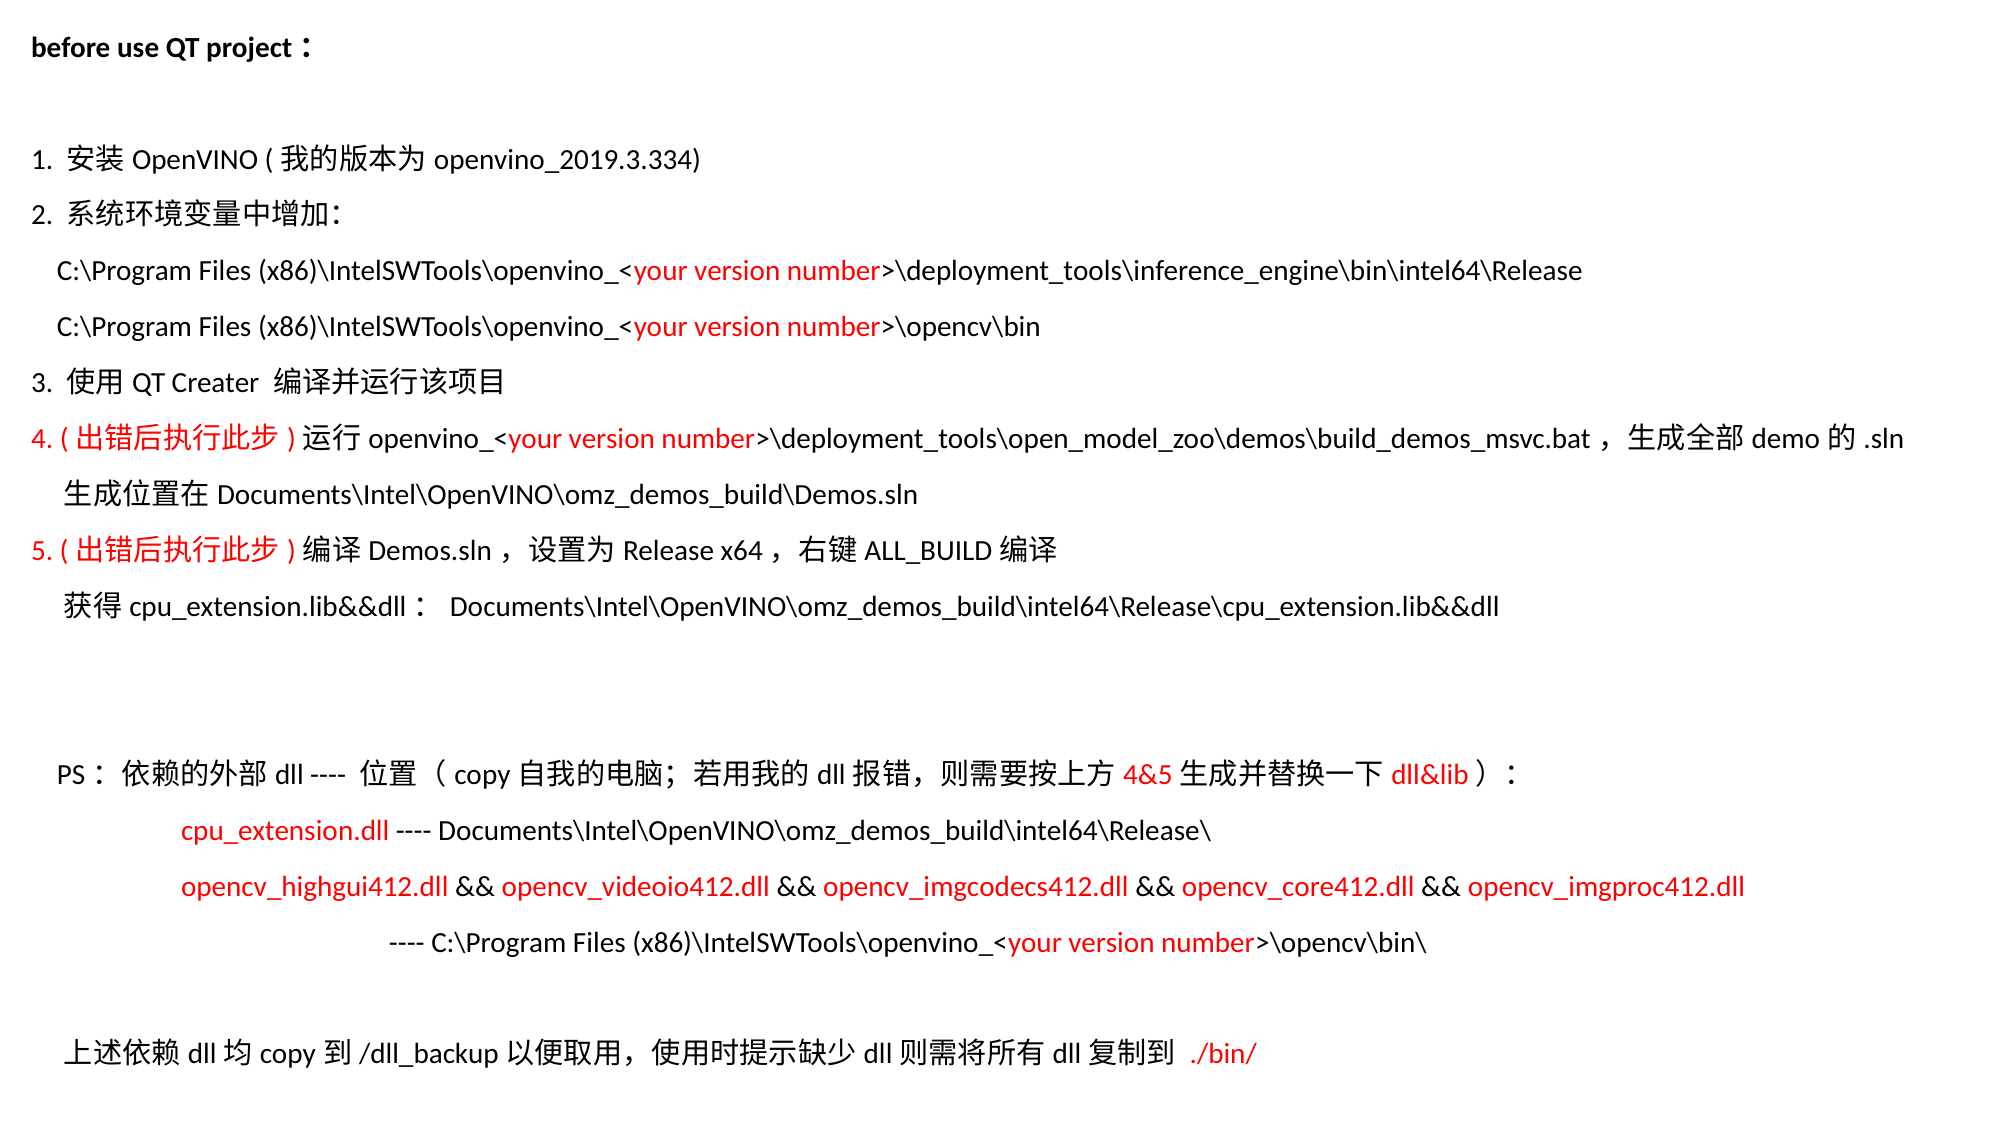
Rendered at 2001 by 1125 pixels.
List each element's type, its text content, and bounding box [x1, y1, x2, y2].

list before use QT project： 1. 安装OpenVINO (我的版本为openvino_2019.3.334) 2. 系统环境变量中增加： C:\Program Files (x86)\IntelSWTools\openvino_<your version number>\deployment_tools\inference_engine\bin\intel64\Release C:\Program Files (x86)\IntelSWTools\openvino_<your version number>\opencv\bin 3. 使用QT Creater 编译并运行该项目 4. (出错后执行此步)运行openvino_<your version number>\deployment_tools\open_model_zoo\demos\build_demos_msvc.bat，生成全部demo的.sln 生成位置在Documents\Intel\OpenVINO\omz_demos_build\Demos.sln 5. (出错后执行此步)编译Demos.sln，设置为Release x64，右键ALL_BUILD编译 获得cpu_extension.lib&&dll：Documents\Intel\OpenVINO\omz_demos_build\intel64\Release\cpu_extension.lib&&dll PS：依赖的外部dll ---- 位置（copy自我的电脑；若用我的dll报错，则需要按上方4&5生成并替换一下dll&lib）： cpu_extension.dll ---- Documents\Intel\OpenVINO\omz_demos_build\intel64\Release\ opencv_highgui412.dll && opencv_videoio412.dll && opencv_imgcodecs412.dll && opencv_core412.dll && opencv_imgproc412.dll ---- C:\Program Files (x86)\IntelSWTools\openvino_<your version number>\opencv\bin\ 上述依赖dll均copy到/dll_backup以便取用，使用时提示缺少dll则需将所有dll复制到 ./bin/ [15, 20, 1983, 1107]
